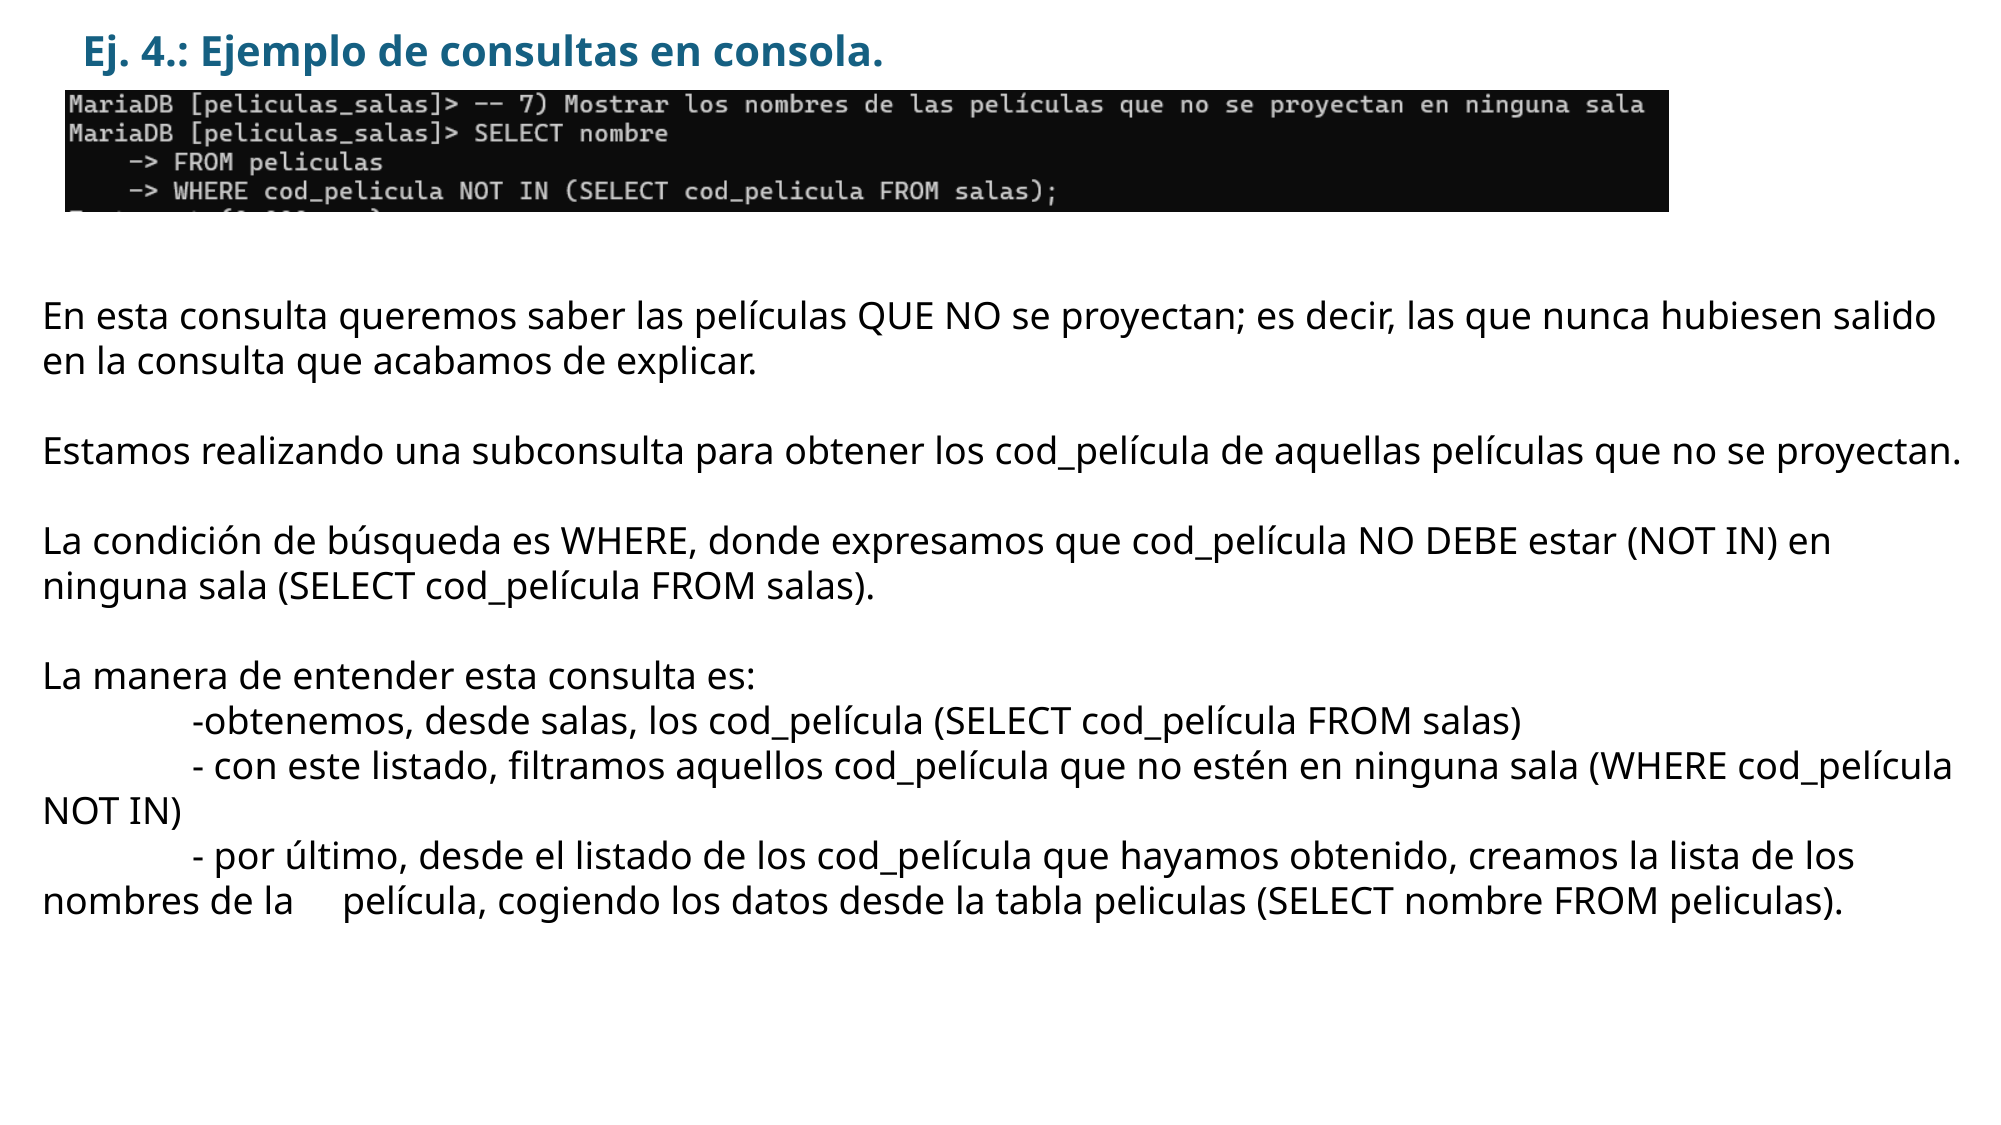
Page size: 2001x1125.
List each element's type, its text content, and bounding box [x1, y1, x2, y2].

text_box En esta consulta queremos saber las películas QUE NO se proyectan; es decir, las que nunca hubiesen salido en la consulta que acabamos de explicar. Estamos realizando una subconsulta para obtener los cod_película de aquellas películas que no se proyectan. La condición de búsqueda es WHERE, donde expresamos que cod_película NO DEBE estar (NOT IN) en ninguna sala (SELECT cod_película FROM salas). La manera de entender esta consulta es: -obtenemos, desde salas, los cod_película (SELECT cod_película FROM salas) - con este listado, filtramos aquellos cod_película que no estén en ninguna sala (WHERE cod_película NOT IN) - por último, desde el listado de los cod_película que hayamos obtenido, creamos la lista de los nombres de la película, cogiendo los datos desde la tabla peliculas (SELECT nombre FROM peliculas). [27, 284, 1989, 930]
text_box Ej. 4.: Ejemplo de consultas en consola. [67, 16, 900, 82]
picture [65, 89, 1669, 212]
